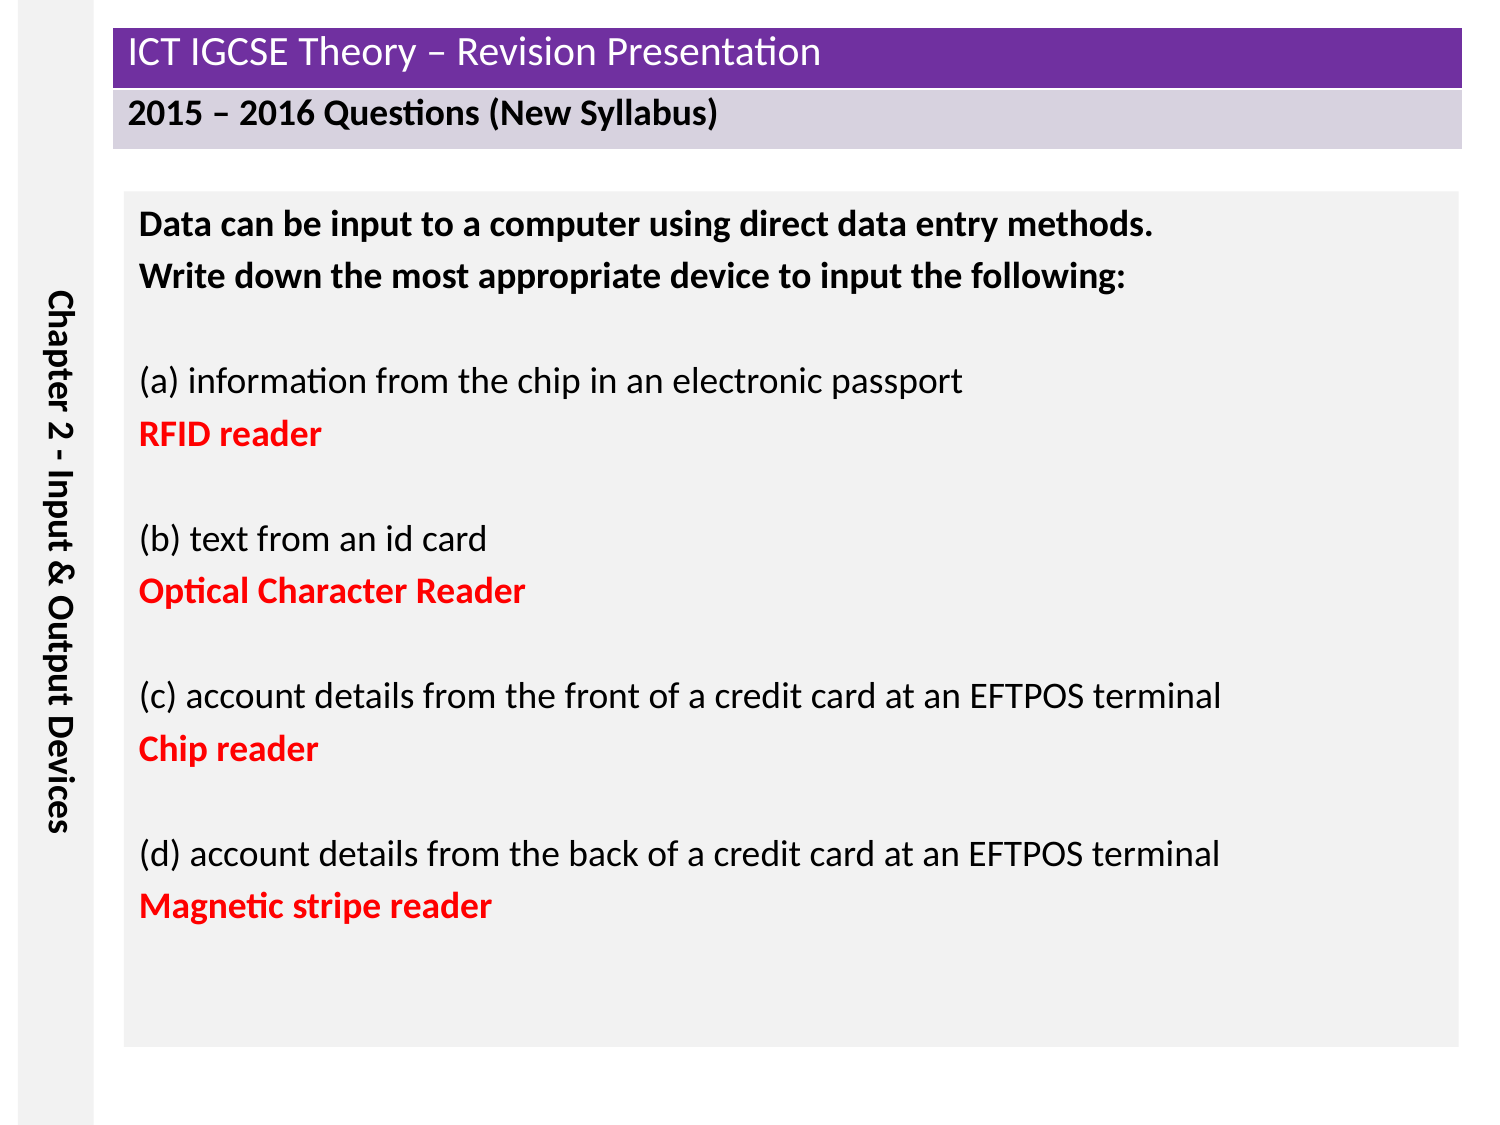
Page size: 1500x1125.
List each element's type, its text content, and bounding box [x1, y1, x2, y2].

list Data can be input to a computer using direct data entry methods. Write down the most appropriate device to input the following: (a) information from the chip in an electronic passport RFID reader (b) text from an id card Optical Character Reader (c) account details from the front of a credit card at an EFTPOS terminal Chip reader (d) account details from the back of a credit card at an EFTPOS terminal Magnetic stripe reader [123, 191, 1459, 1047]
